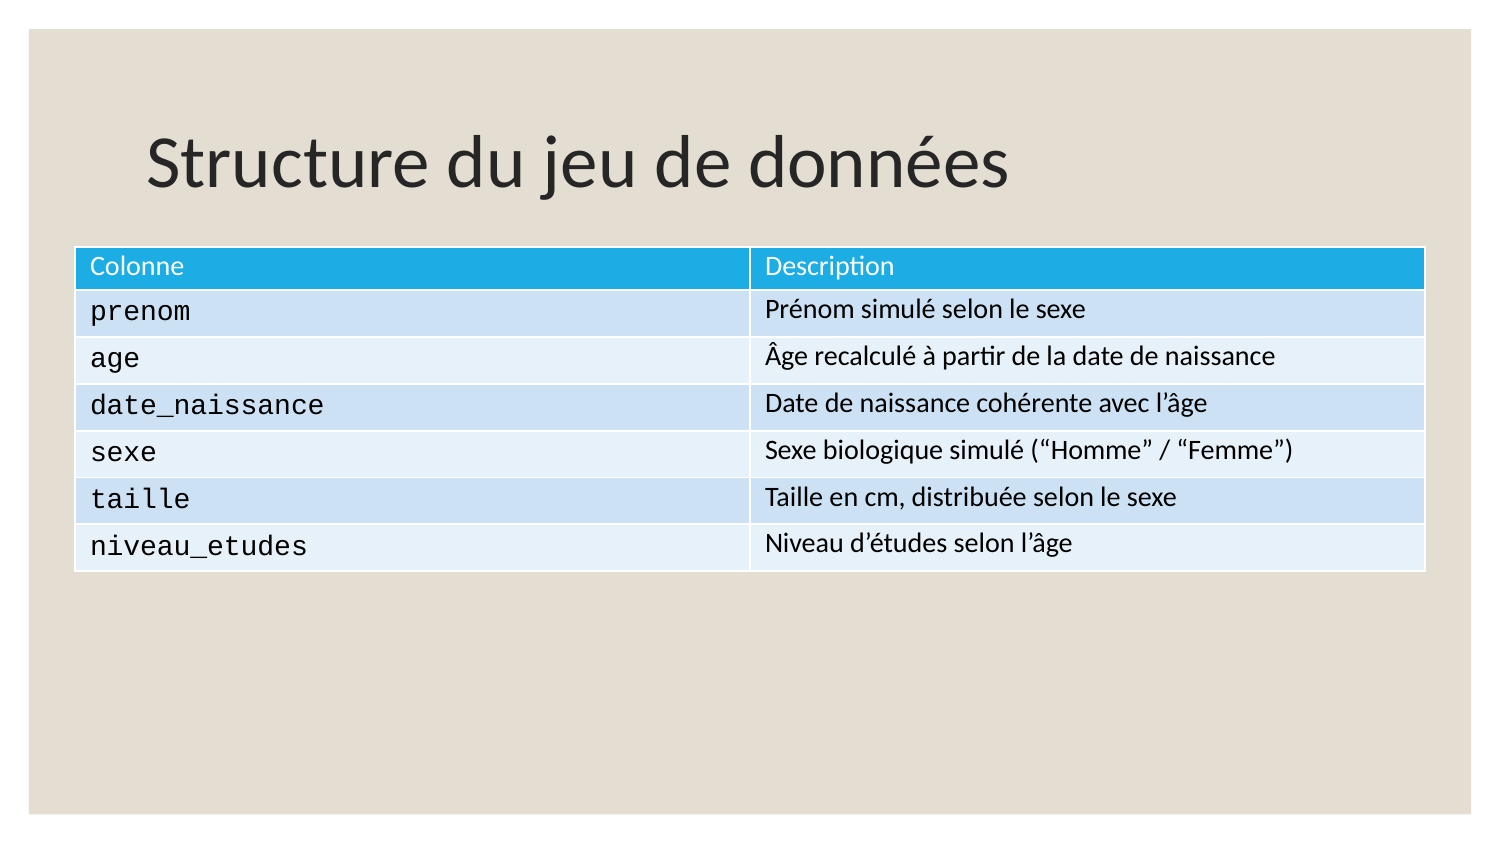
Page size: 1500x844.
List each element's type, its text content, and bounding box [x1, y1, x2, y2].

table_cell Sexe biologique simulé (“Homme” / “Femme”) [751, 432, 1424, 477]
table_cell Taille en cm, distribuée selon le sexe [751, 478, 1424, 523]
table_cell niveau_etudes [76, 525, 749, 570]
table_cell taille [76, 478, 749, 523]
table_cell date_naissance [76, 385, 749, 430]
table_header Description [751, 248, 1424, 289]
table_cell sexe [76, 432, 749, 477]
table_cell age [76, 338, 749, 383]
table_cell Âge recalculé à partir de la date de naissance [751, 338, 1424, 383]
table_cell Niveau d’études selon l’âge [751, 525, 1424, 570]
title Structure du jeu de données [131, 79, 1369, 246]
table_cell Prénom simulé selon le sexe [751, 291, 1424, 336]
table_header Colonne [76, 248, 749, 289]
table_cell prenom [76, 291, 749, 336]
table_cell Date de naissance cohérente avec l’âge [751, 385, 1424, 430]
